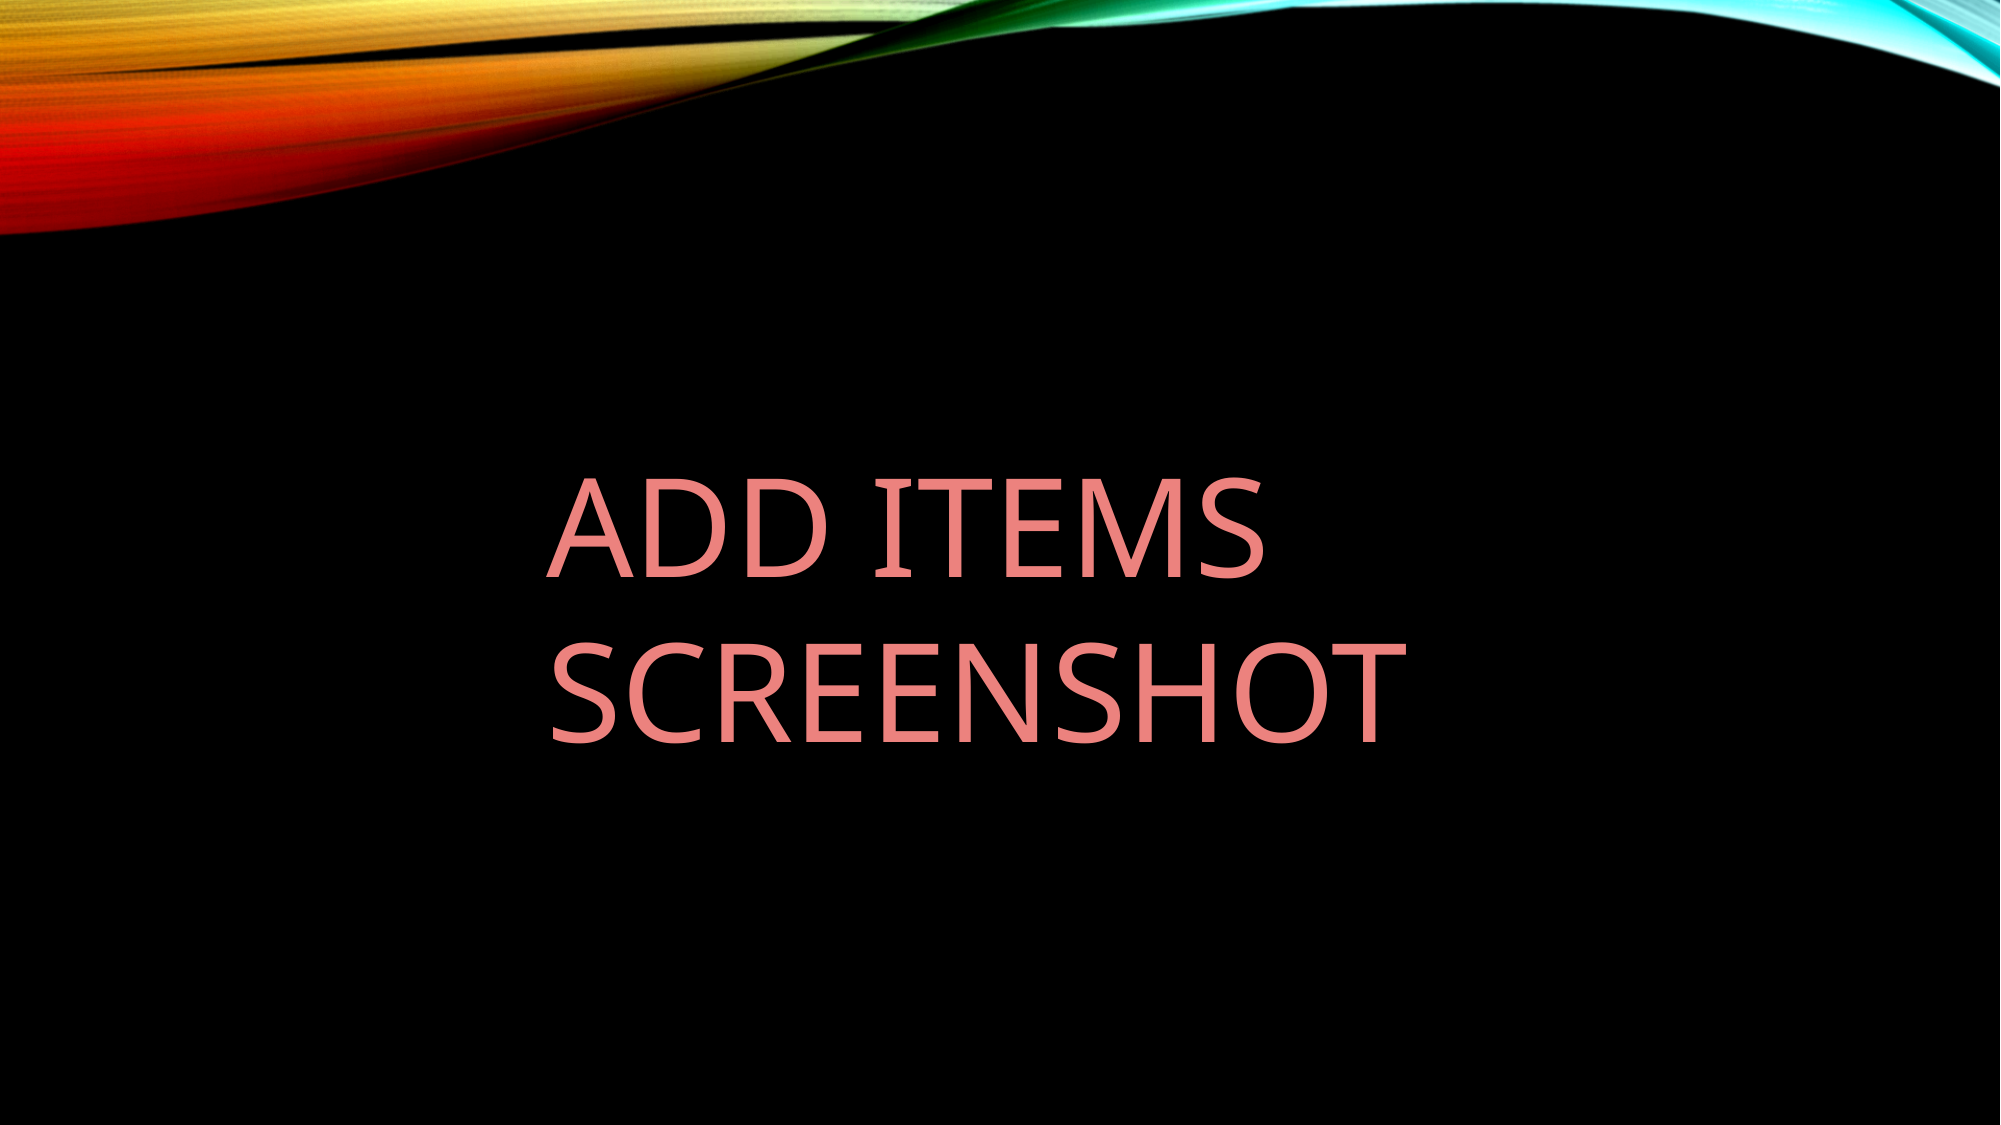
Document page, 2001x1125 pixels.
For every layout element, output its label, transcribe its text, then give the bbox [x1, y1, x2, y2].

text_box ADD ITEMS SCREENSHOT [531, 432, 1710, 778]
picture [0, 0, 2000, 237]
